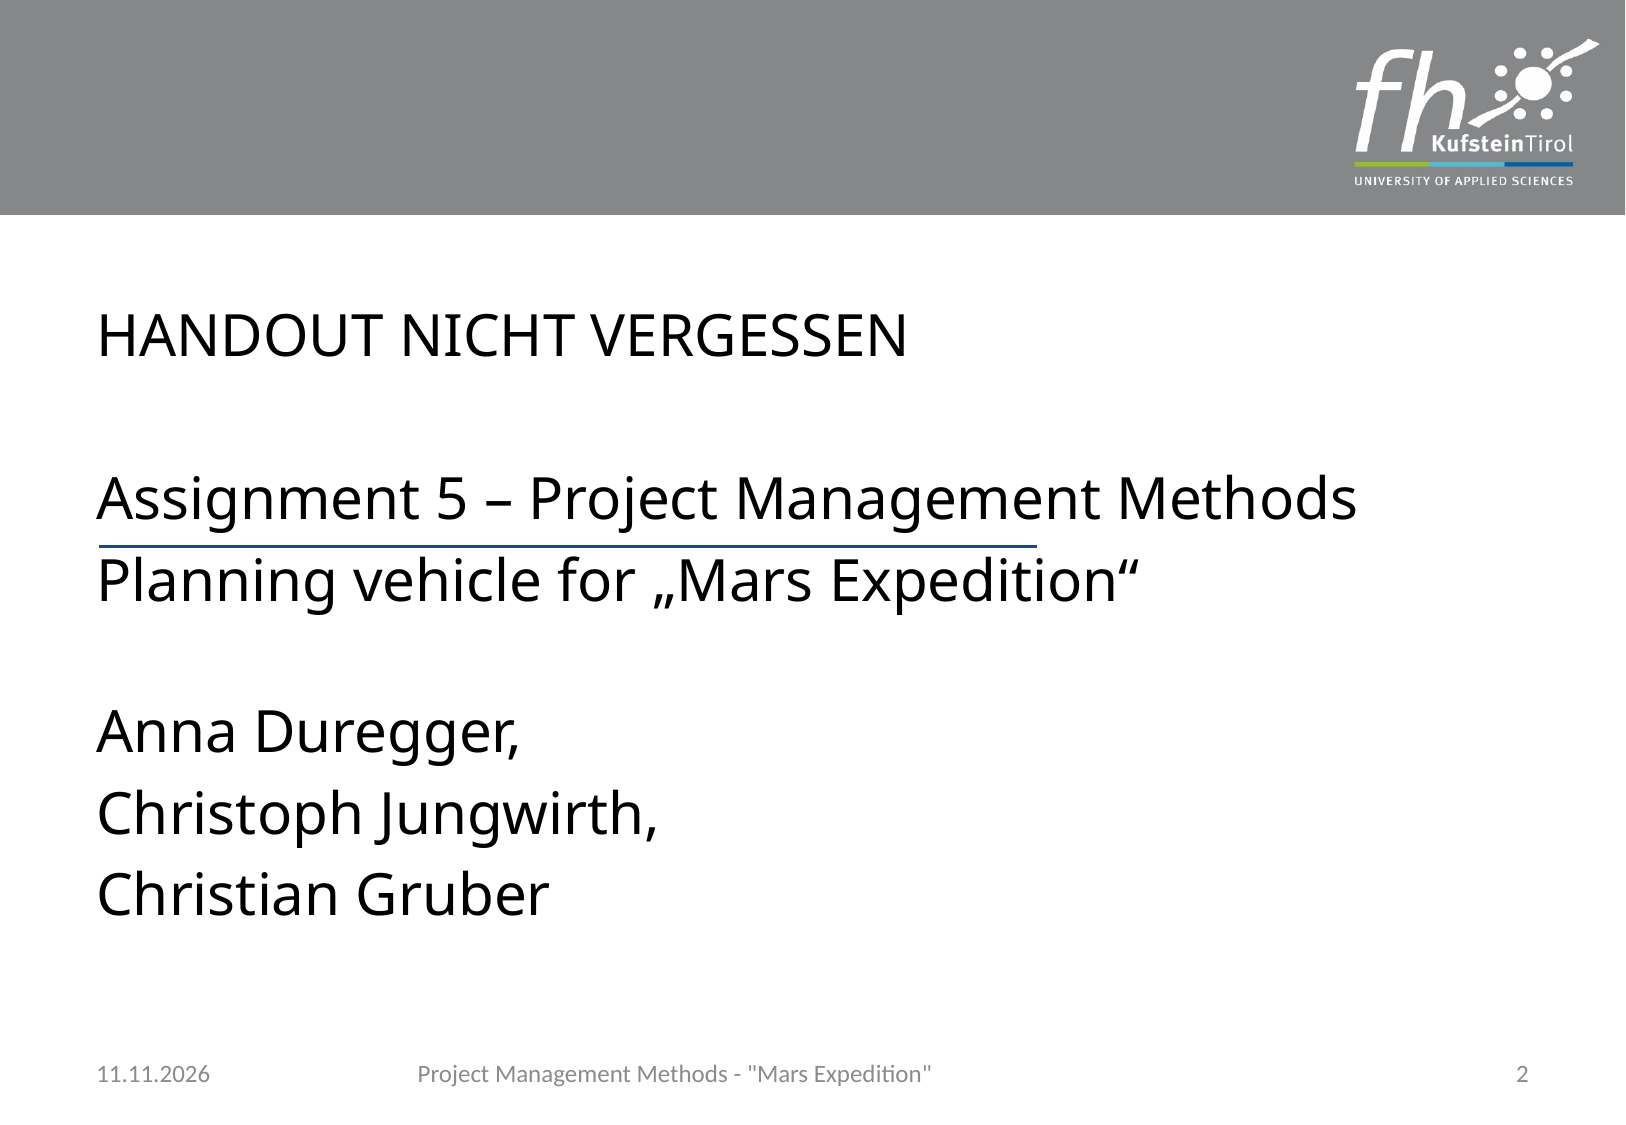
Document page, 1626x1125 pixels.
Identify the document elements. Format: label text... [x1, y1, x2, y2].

picture [0, 0, 1626, 215]
slide_number 2 [1355, 1042, 1544, 1103]
footer Project Management Methods - "Mars Expedition" [280, 1042, 1070, 1103]
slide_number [81, 1042, 246, 1103]
list HANDOUT NICHT VERGESSEN Assignment 5 – Project Management Methods Planning vehicle for „Mars Expedition“ Anna Duregger, Christoph Jungwirth, Christian Gruber [81, 290, 1544, 1022]
